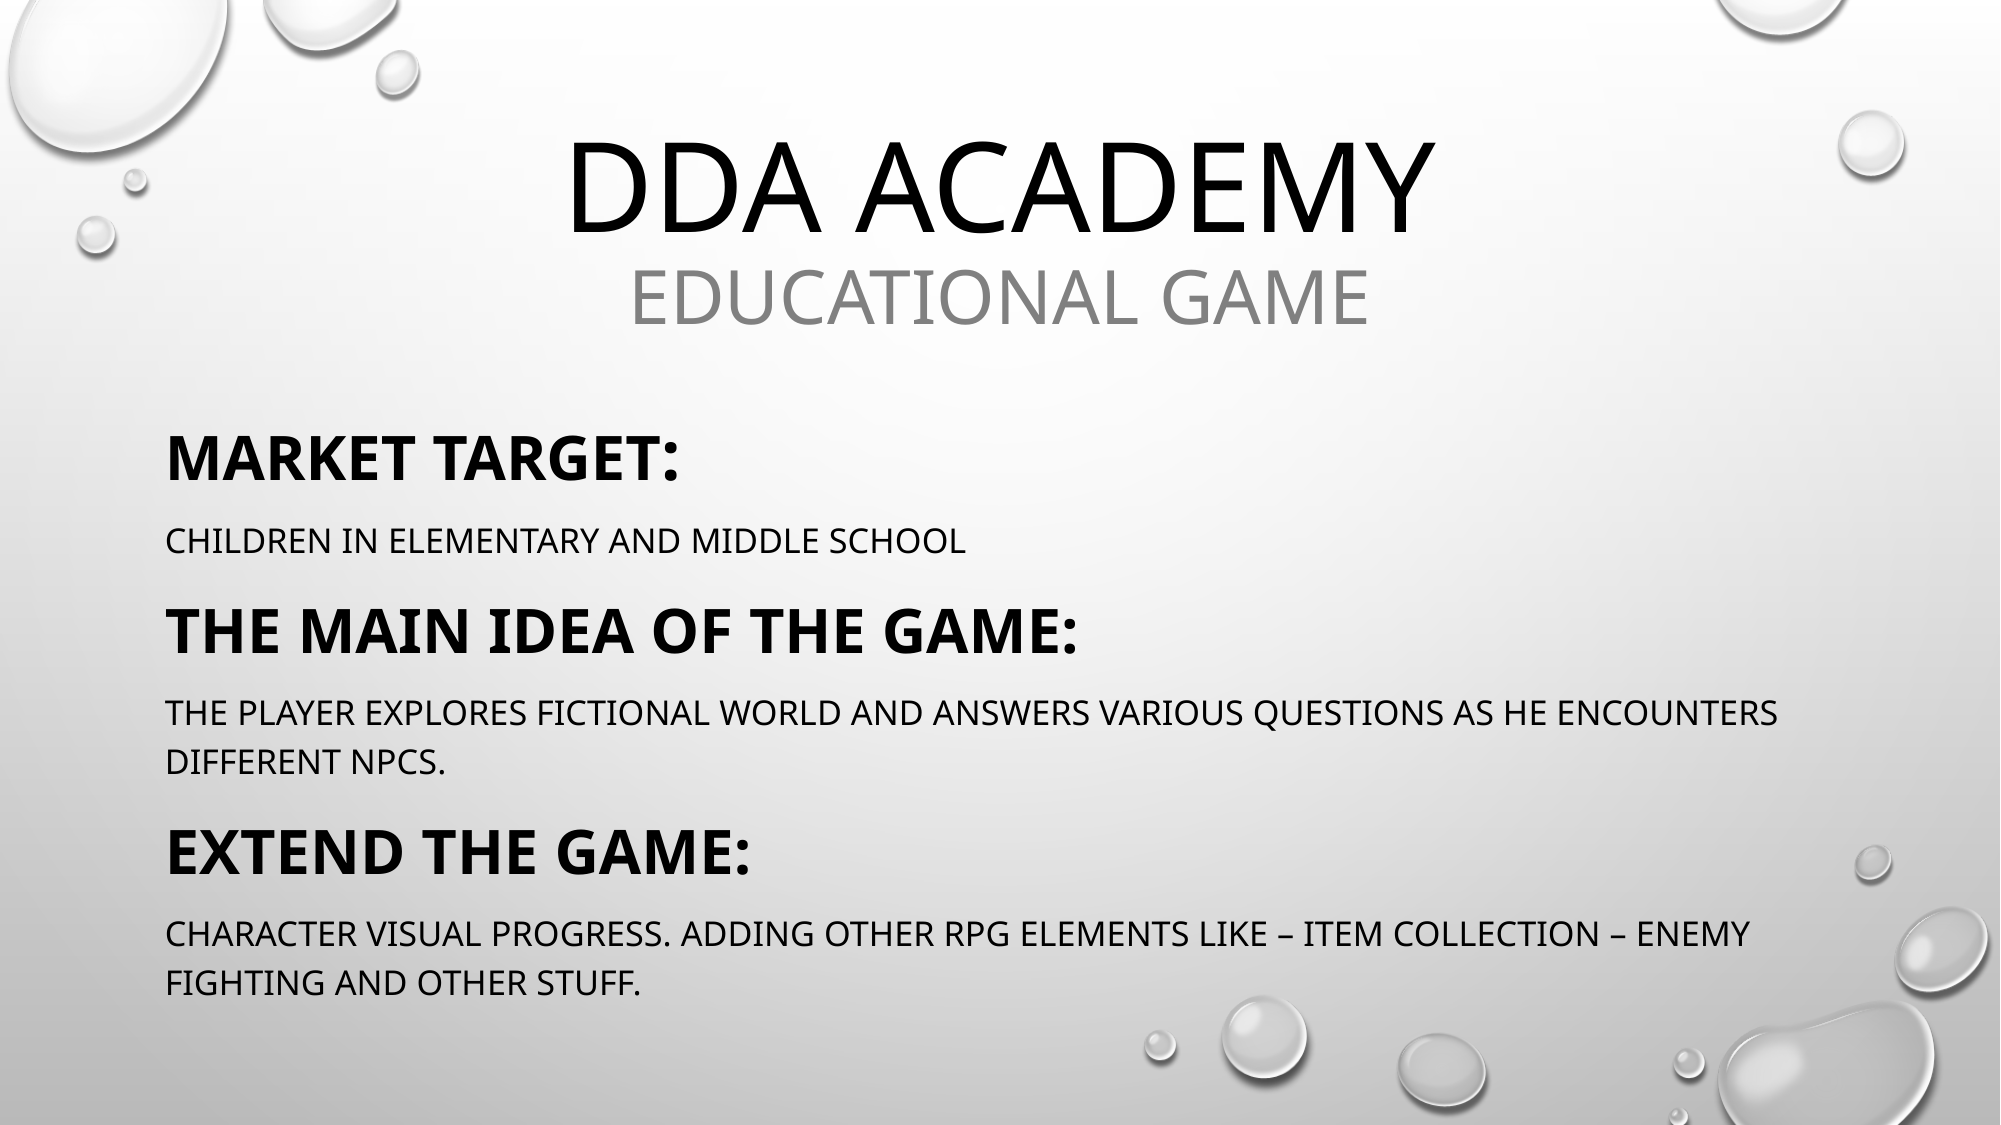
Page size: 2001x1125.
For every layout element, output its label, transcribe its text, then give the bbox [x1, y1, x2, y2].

picture [0, 0, 2000, 1125]
title DDA ACADEMY EDUCATIONAL GAME [149, 101, 1851, 364]
list Market Target: children in elementary and middle school The main idea of the game: The player explores fictional world and answers various questions as he encounters different npcs. Extend the game: character visual progress. Adding other RPG elements like – item collection – enemy fighting and other stuff. [149, 388, 1850, 1017]
